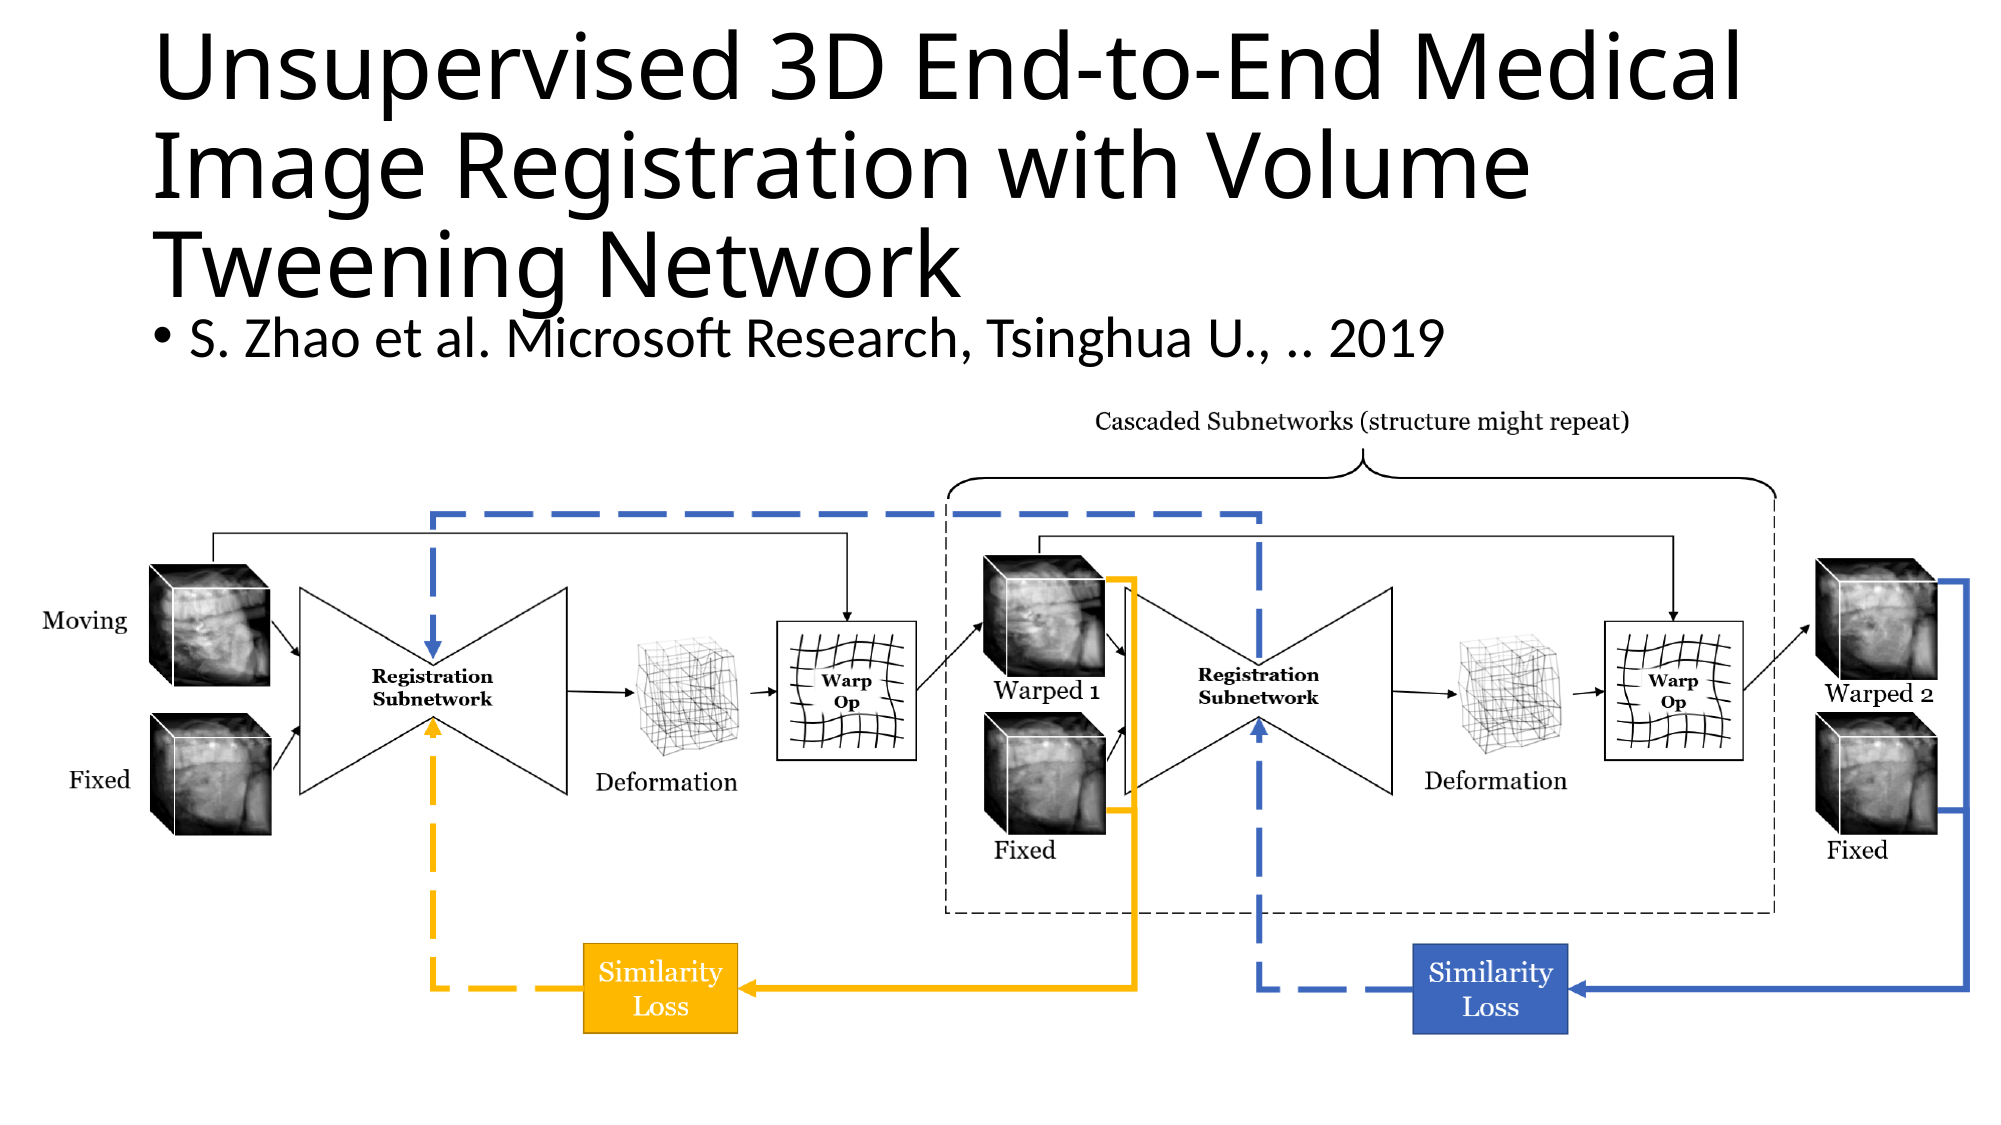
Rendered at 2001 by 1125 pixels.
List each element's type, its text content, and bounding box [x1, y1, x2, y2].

title Unsupervised 3D End-to-End Medical Image Registration with Volume Tweening Network [137, 59, 1863, 278]
list S. Zhao et al. Microsoft Research, Tsinghua U., .. 2019 [137, 299, 1863, 374]
picture [0, 374, 2000, 1051]
